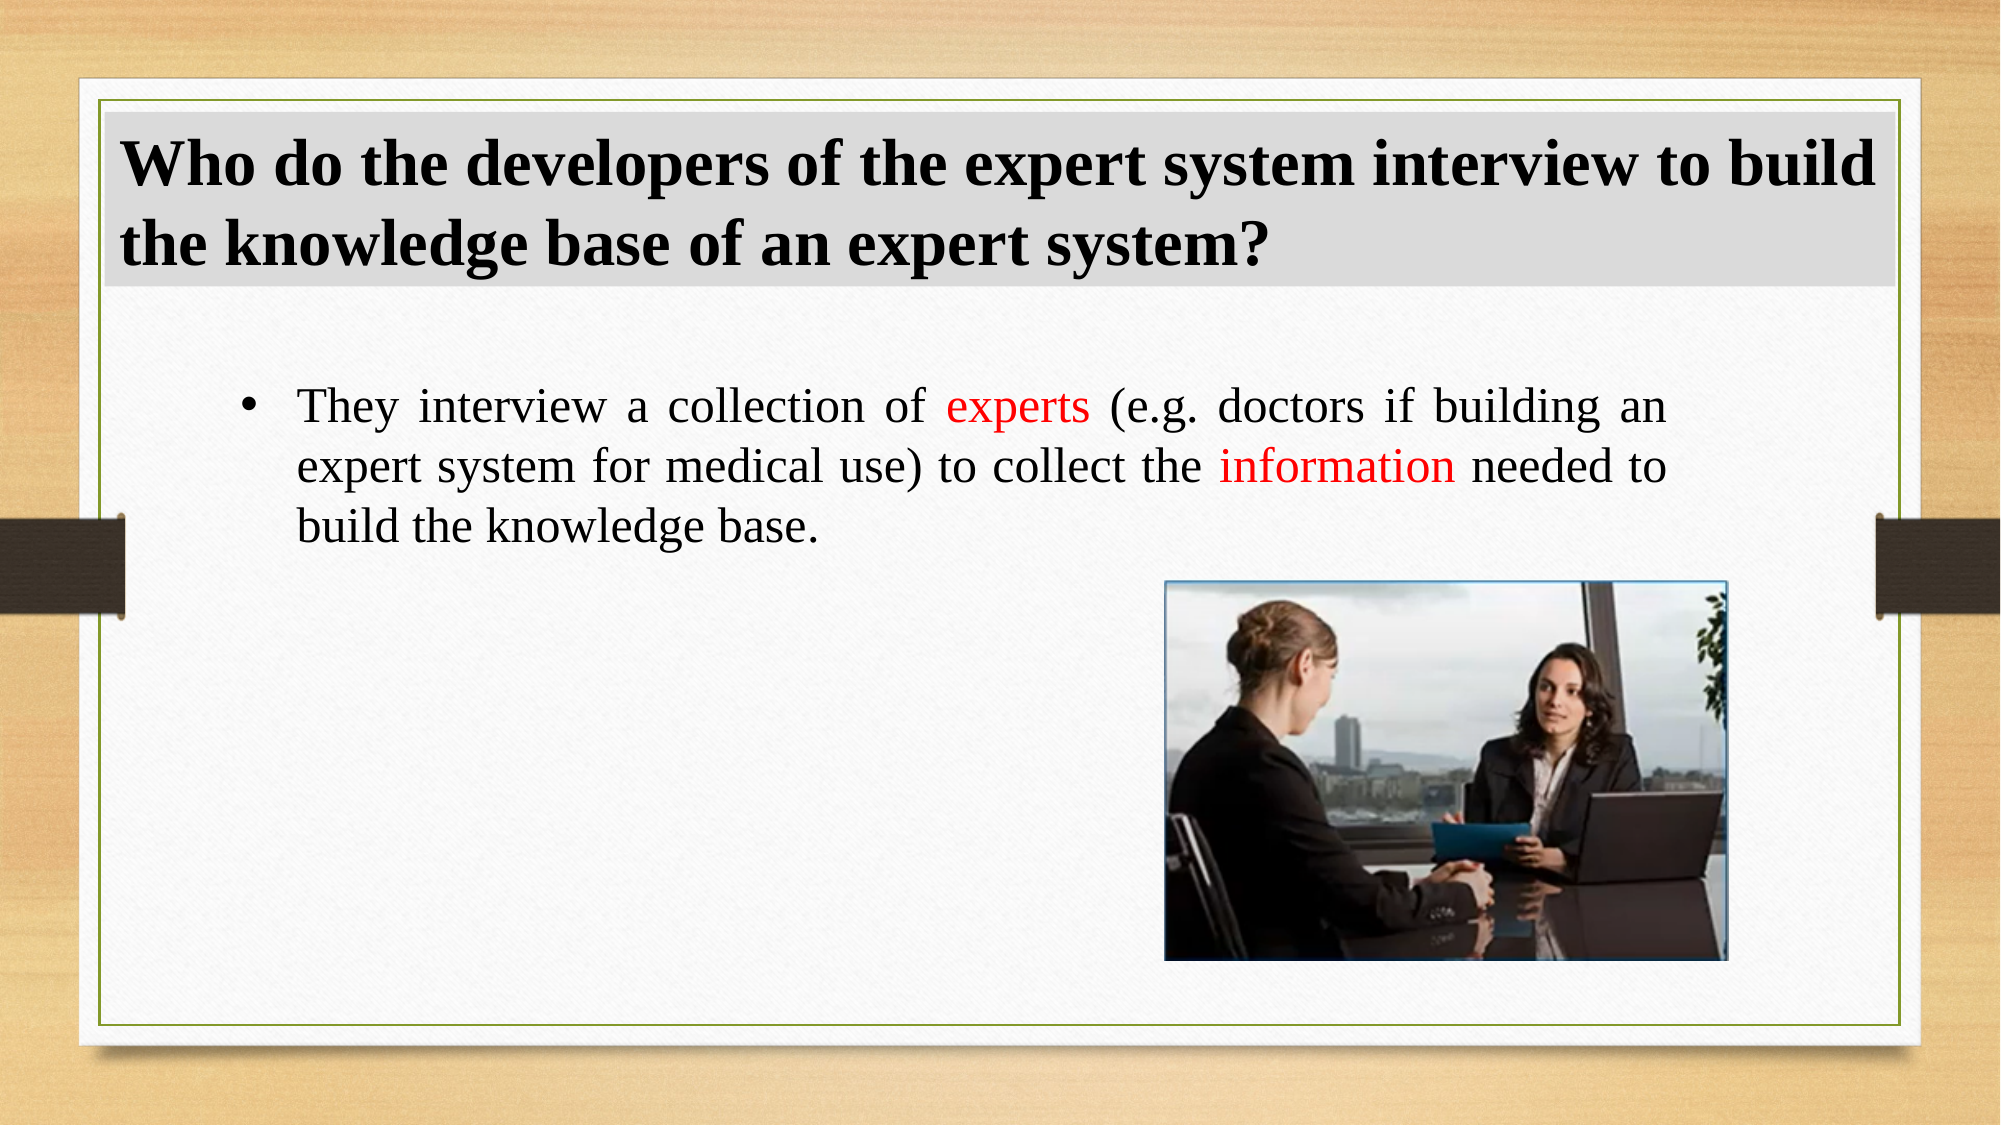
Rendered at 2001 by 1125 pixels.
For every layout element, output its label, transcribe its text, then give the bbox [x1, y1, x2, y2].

picture [0, 0, 2001, 1125]
text_box They interview a collection of experts (e.g. doctors if building an expert system for medical use) to collect the information needed to build the knowledge base. [225, 365, 1683, 621]
text_box Who do the developers of the expert system interview to build the knowledge base of an expert system? [104, 111, 1896, 287]
